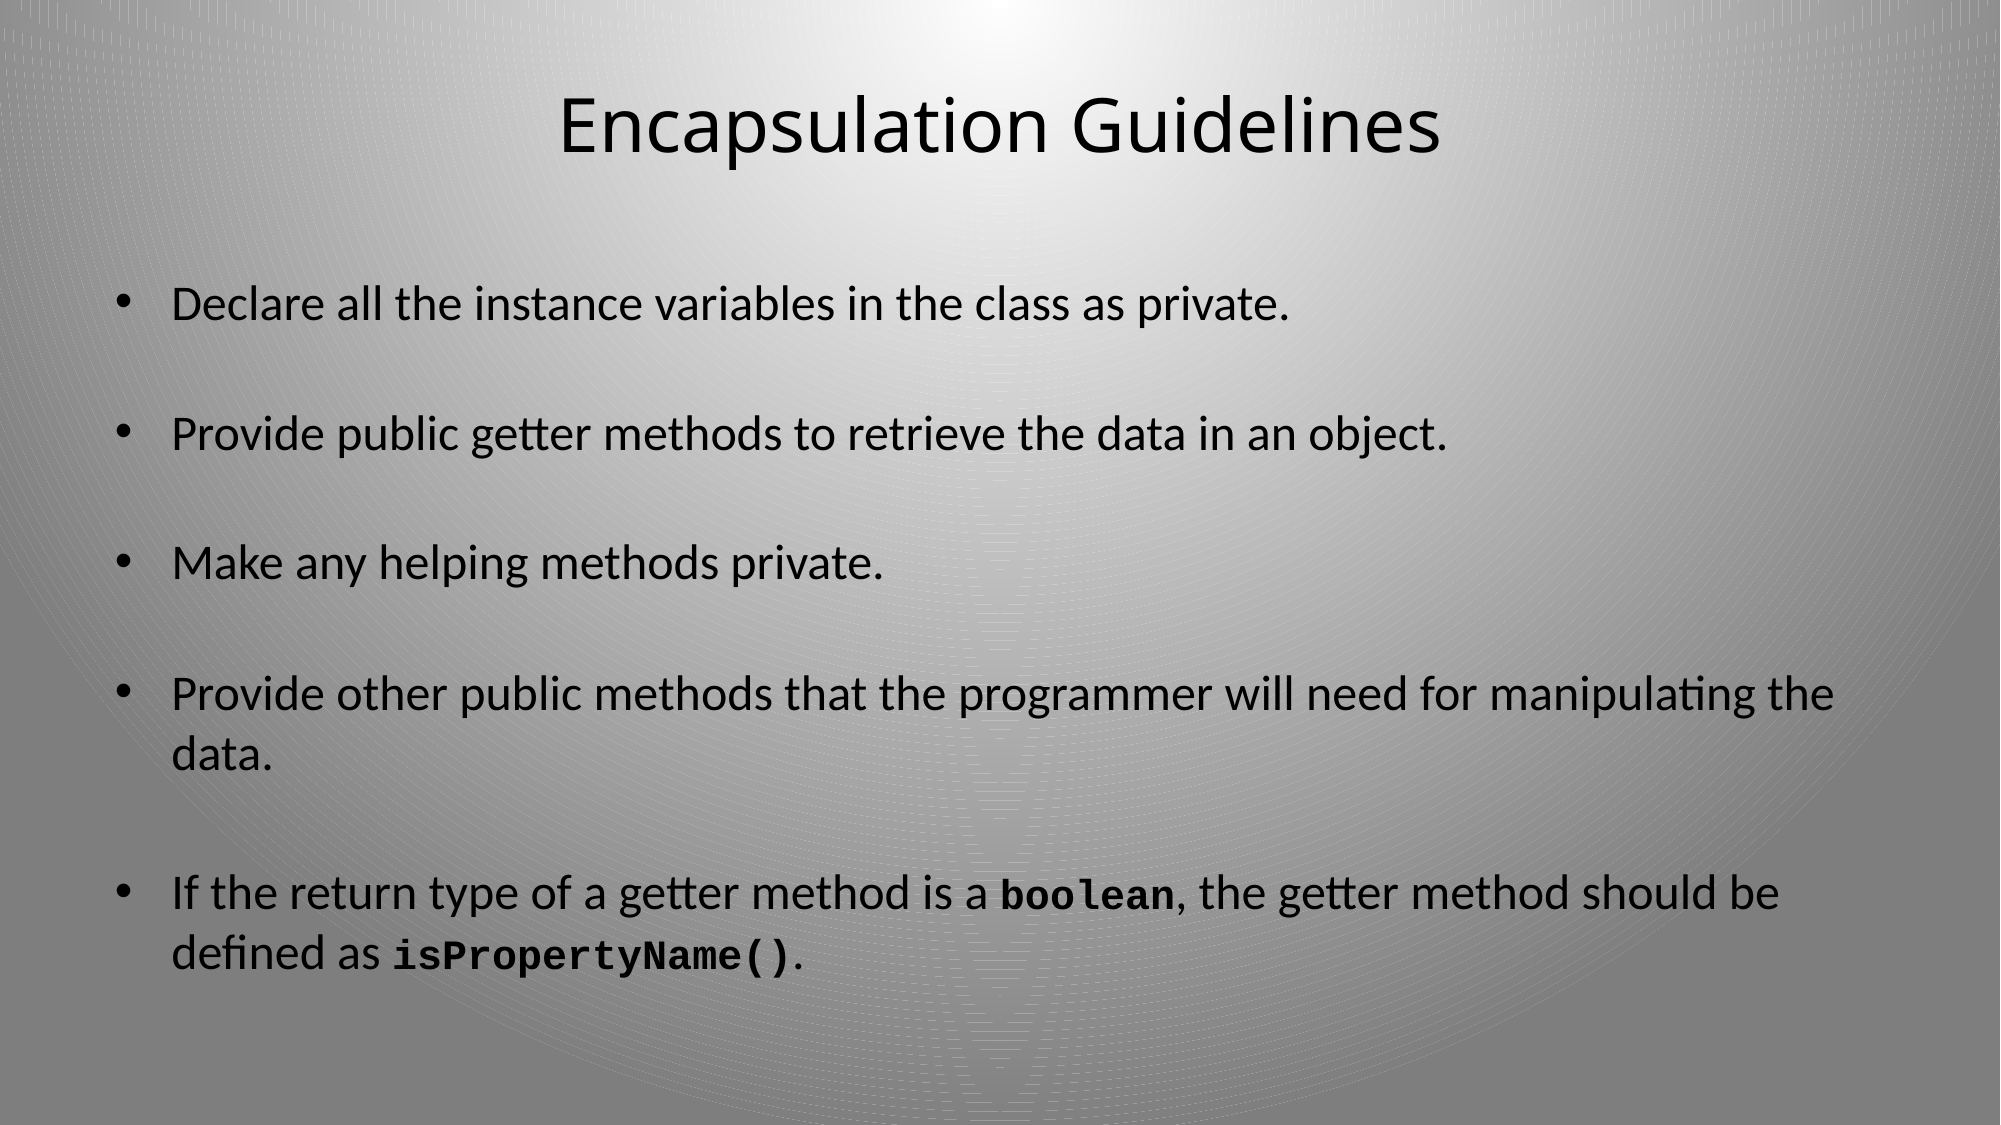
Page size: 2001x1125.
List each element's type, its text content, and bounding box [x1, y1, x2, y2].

list Declare all the instance variables in the class as private. Provide public getter methods to retrieve the data in an object. Make any helping methods private. Provide other public methods that the programmer will need for manipulating the data. If the return type of a getter method is a boolean, the getter method should be defined as isPropertyName(). [99, 262, 1900, 1005]
title Encapsulation Guidelines [99, 45, 1900, 200]
